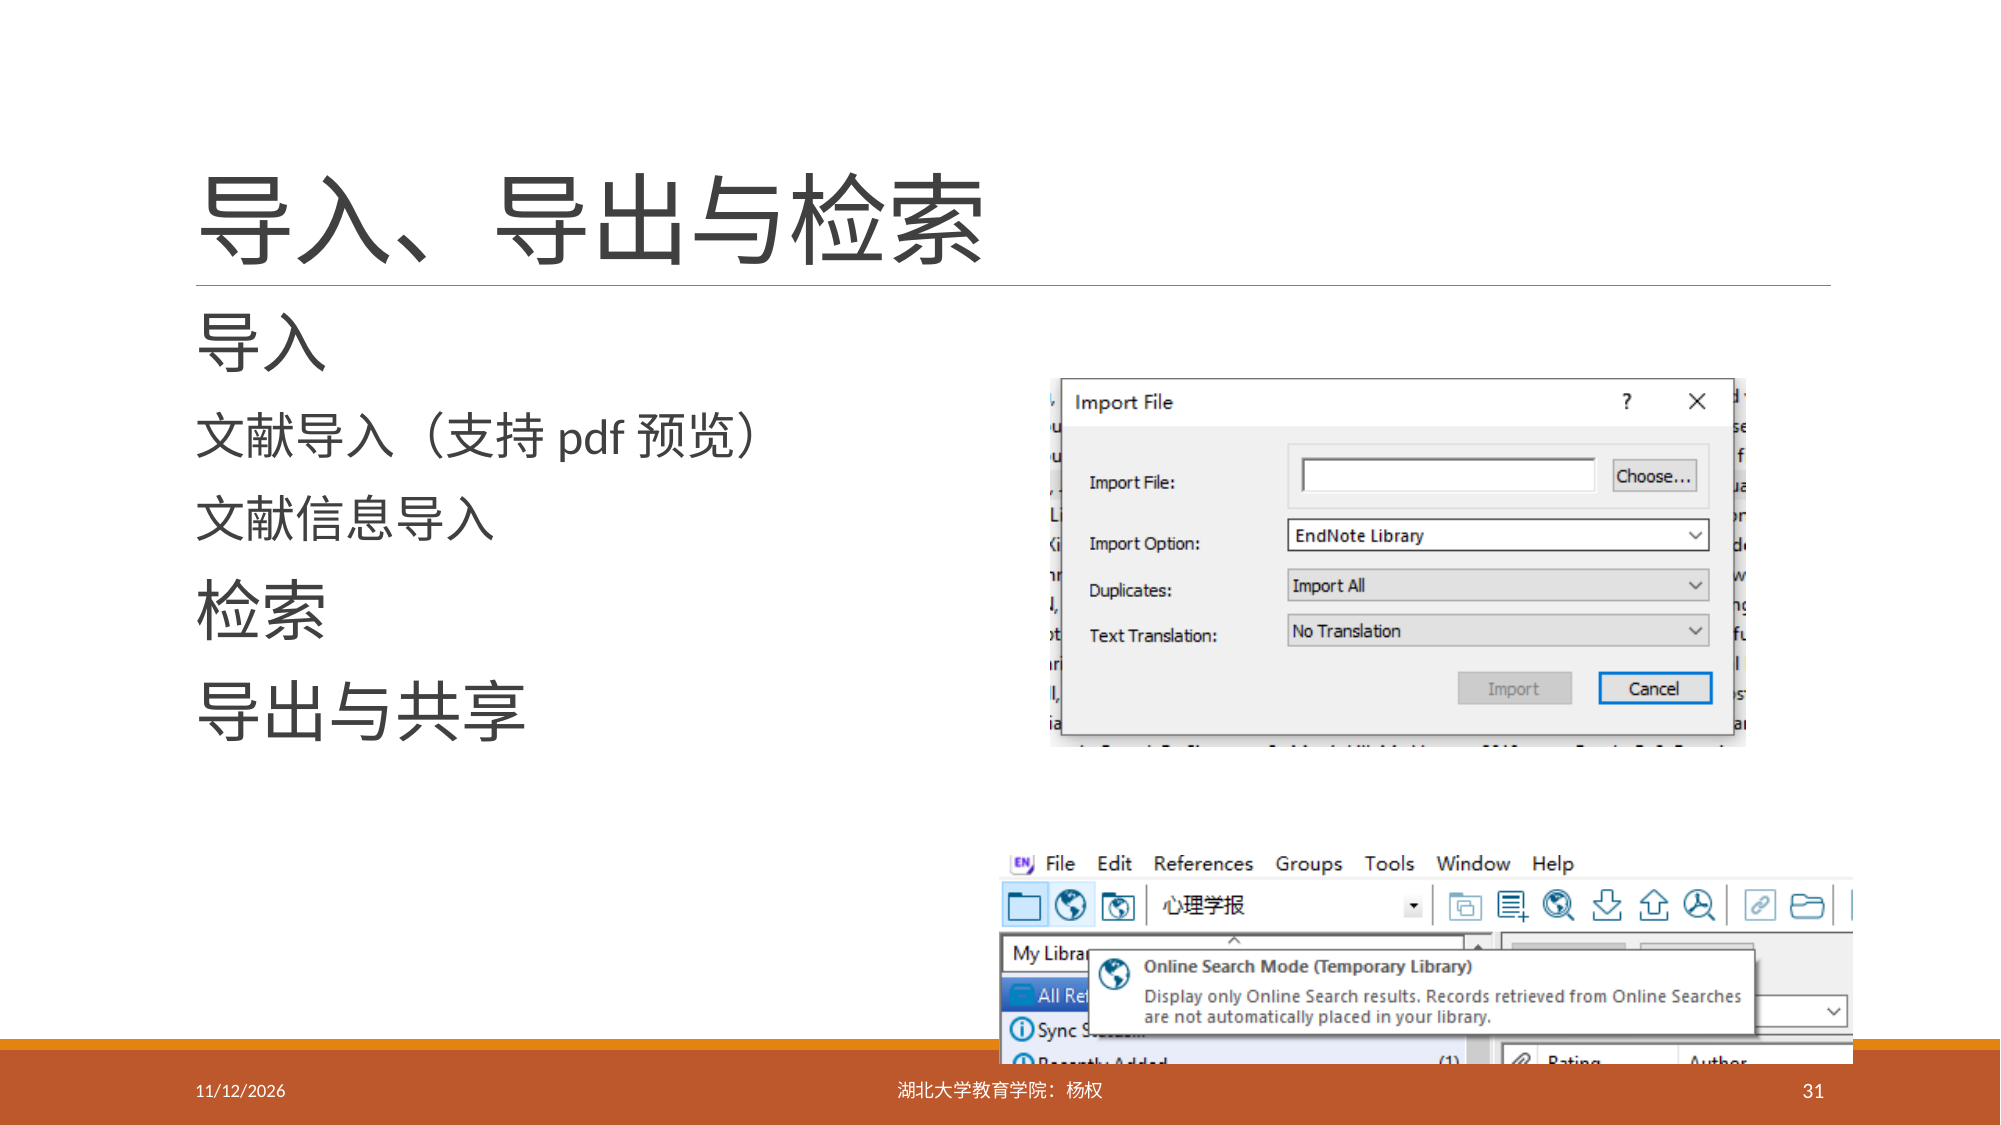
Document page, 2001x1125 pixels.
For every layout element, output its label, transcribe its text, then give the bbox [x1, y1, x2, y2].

footer 湖北大学教育学院：杨权 [604, 1059, 1396, 1120]
title 导入、导出与检索 [180, 47, 1830, 285]
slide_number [180, 1059, 586, 1120]
list 导入 文献导入（支持pdf预览） 文献信息导入 检索 导出与共享 [180, 302, 1830, 963]
slide_number 31 [1624, 1073, 1840, 1120]
picture [1050, 377, 1747, 748]
picture [999, 854, 1854, 1064]
